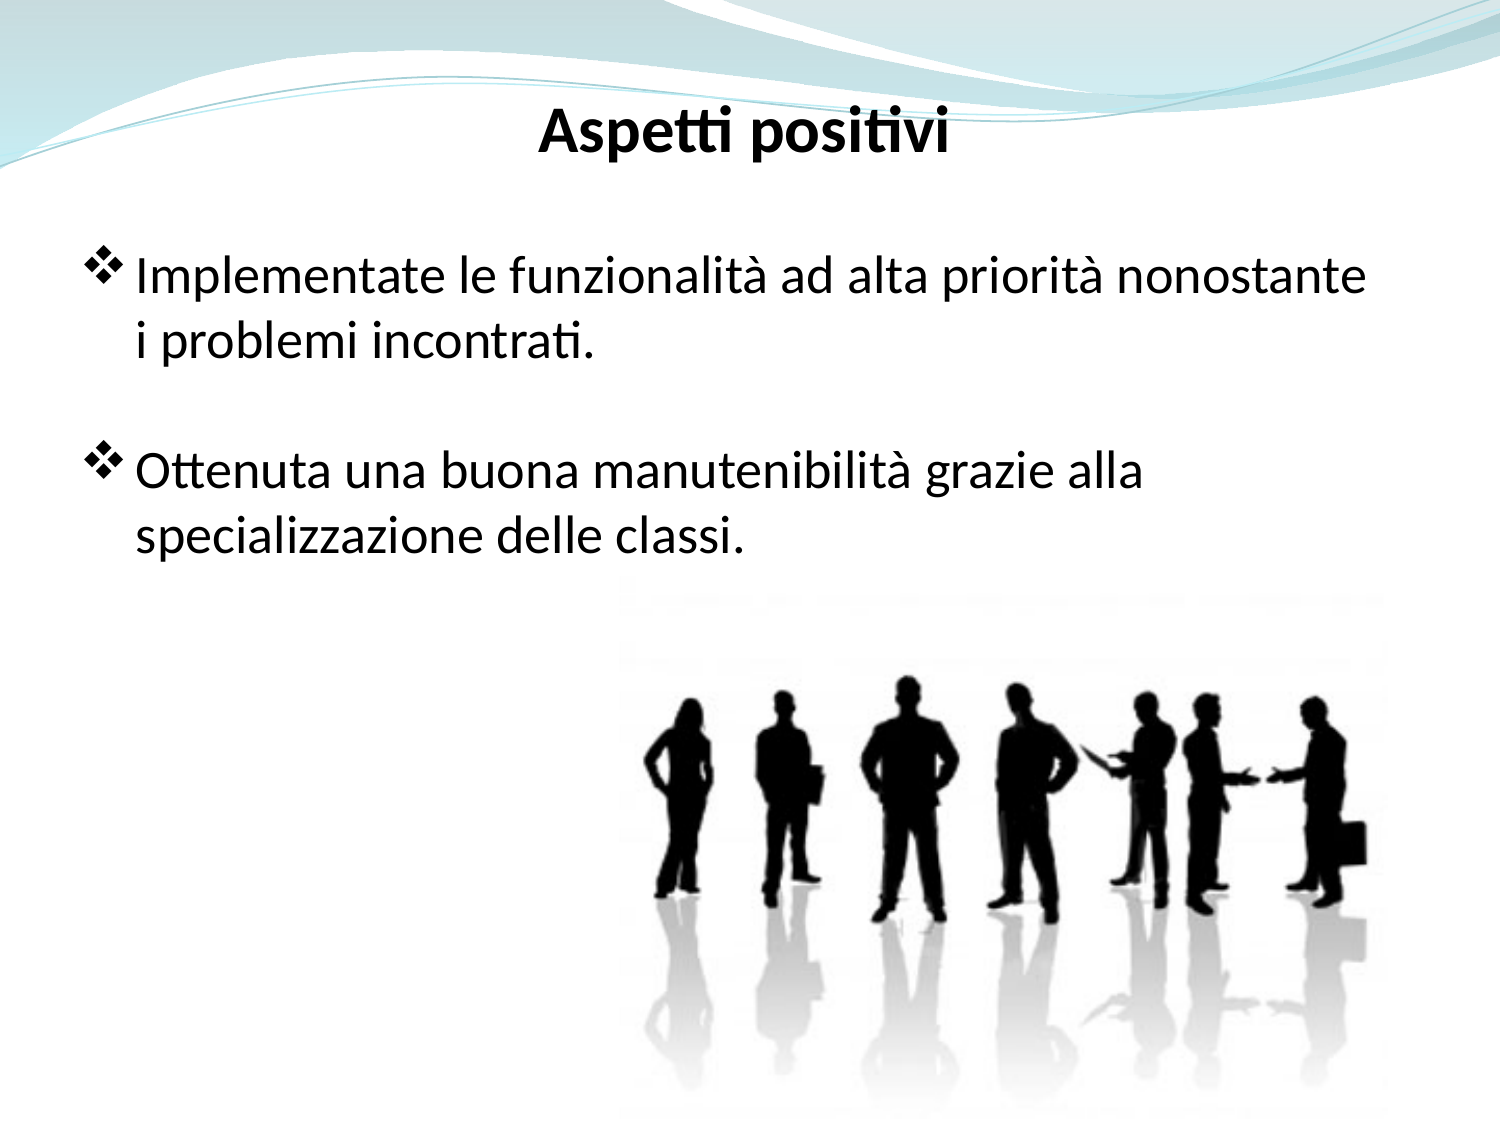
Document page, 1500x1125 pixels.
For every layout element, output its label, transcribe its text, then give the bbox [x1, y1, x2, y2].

text_box Implementate le funzionalità ad alta priorità nonostante i problemi incontrati. Ottenuta una buona manutenibilità grazie alla specializzazione delle classi. [64, 231, 1388, 802]
text_box Aspetti positivi [38, 78, 1467, 218]
picture [619, 576, 1389, 1119]
